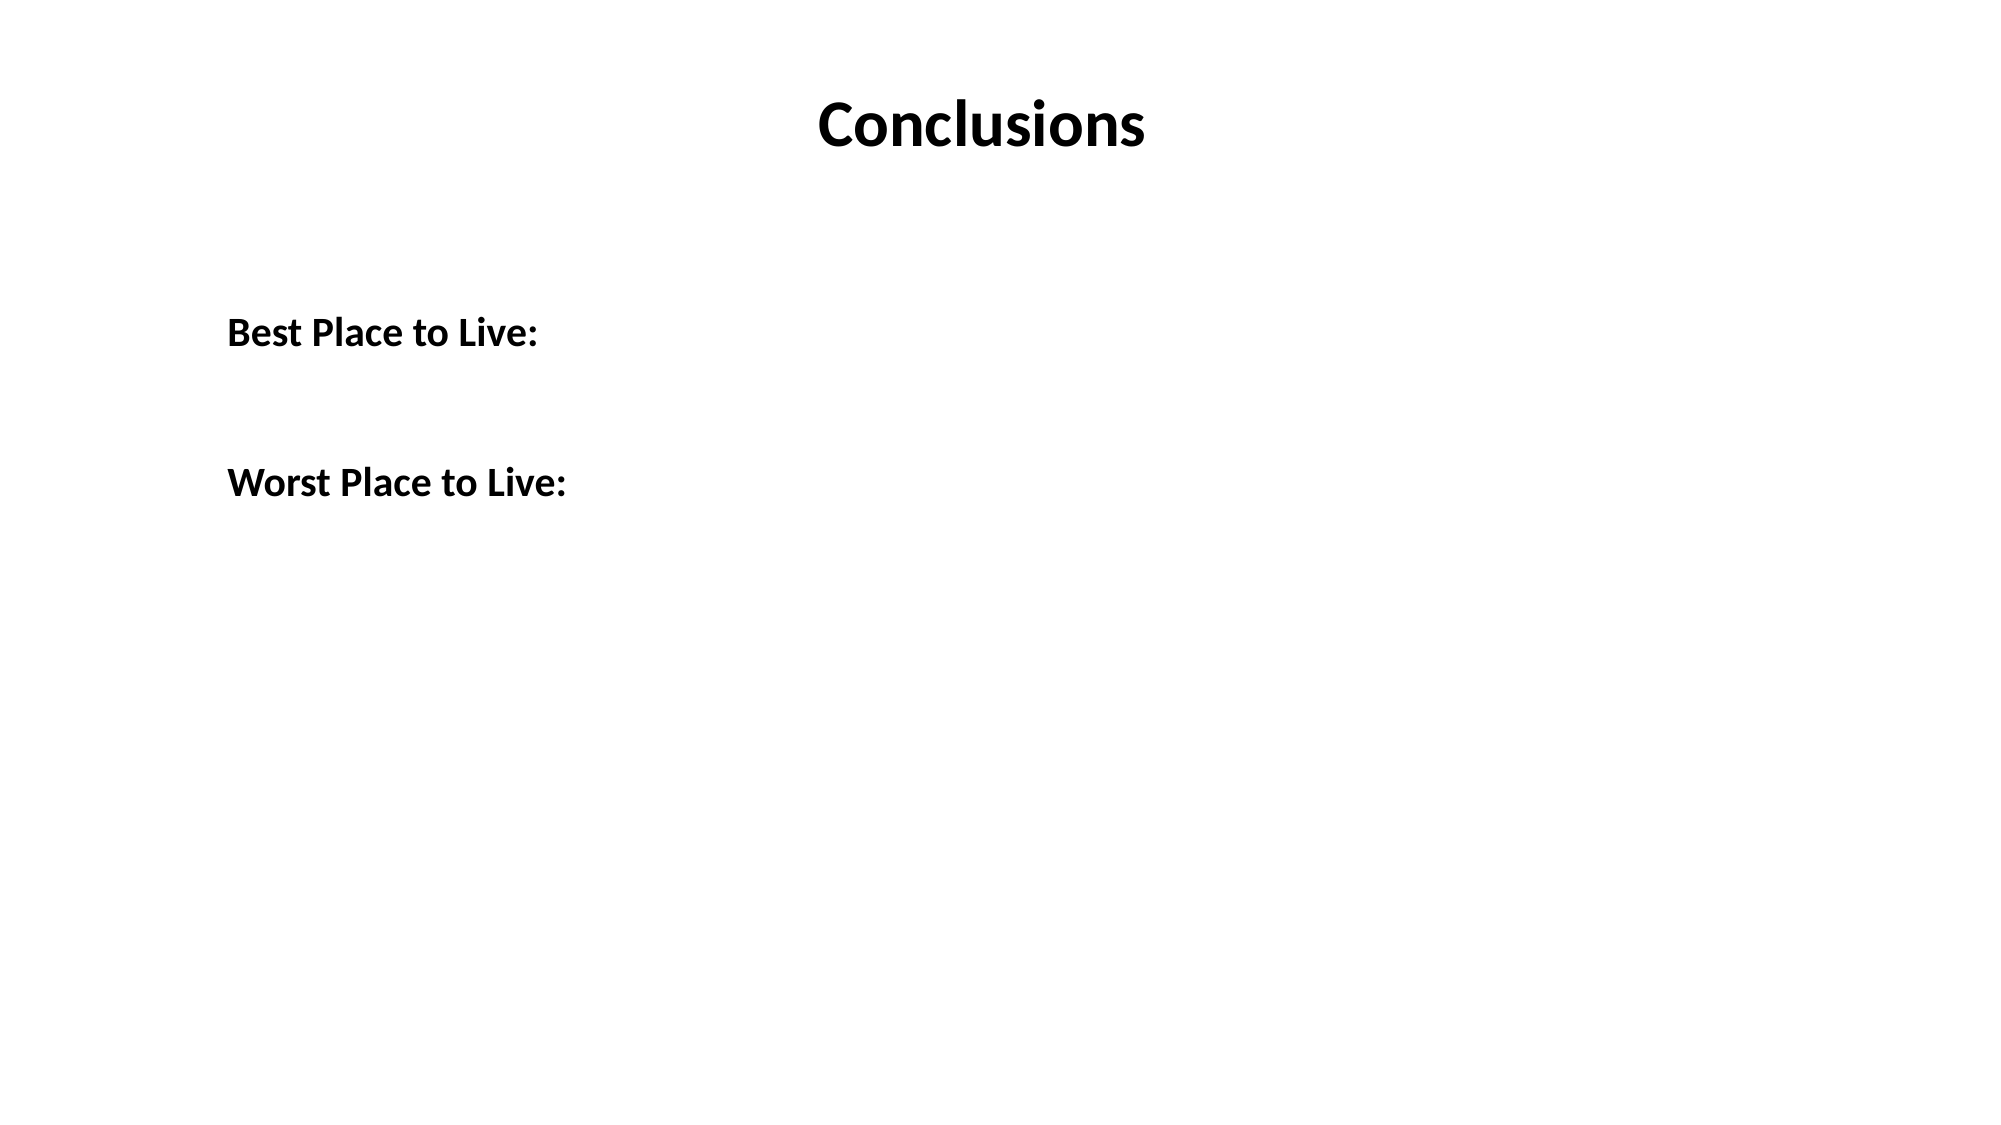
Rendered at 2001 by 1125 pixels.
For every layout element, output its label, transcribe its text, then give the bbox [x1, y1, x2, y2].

text_box Conclusions [803, 72, 1197, 168]
text_box Best Place to Live: Worst Place to Live: [212, 297, 1161, 512]
